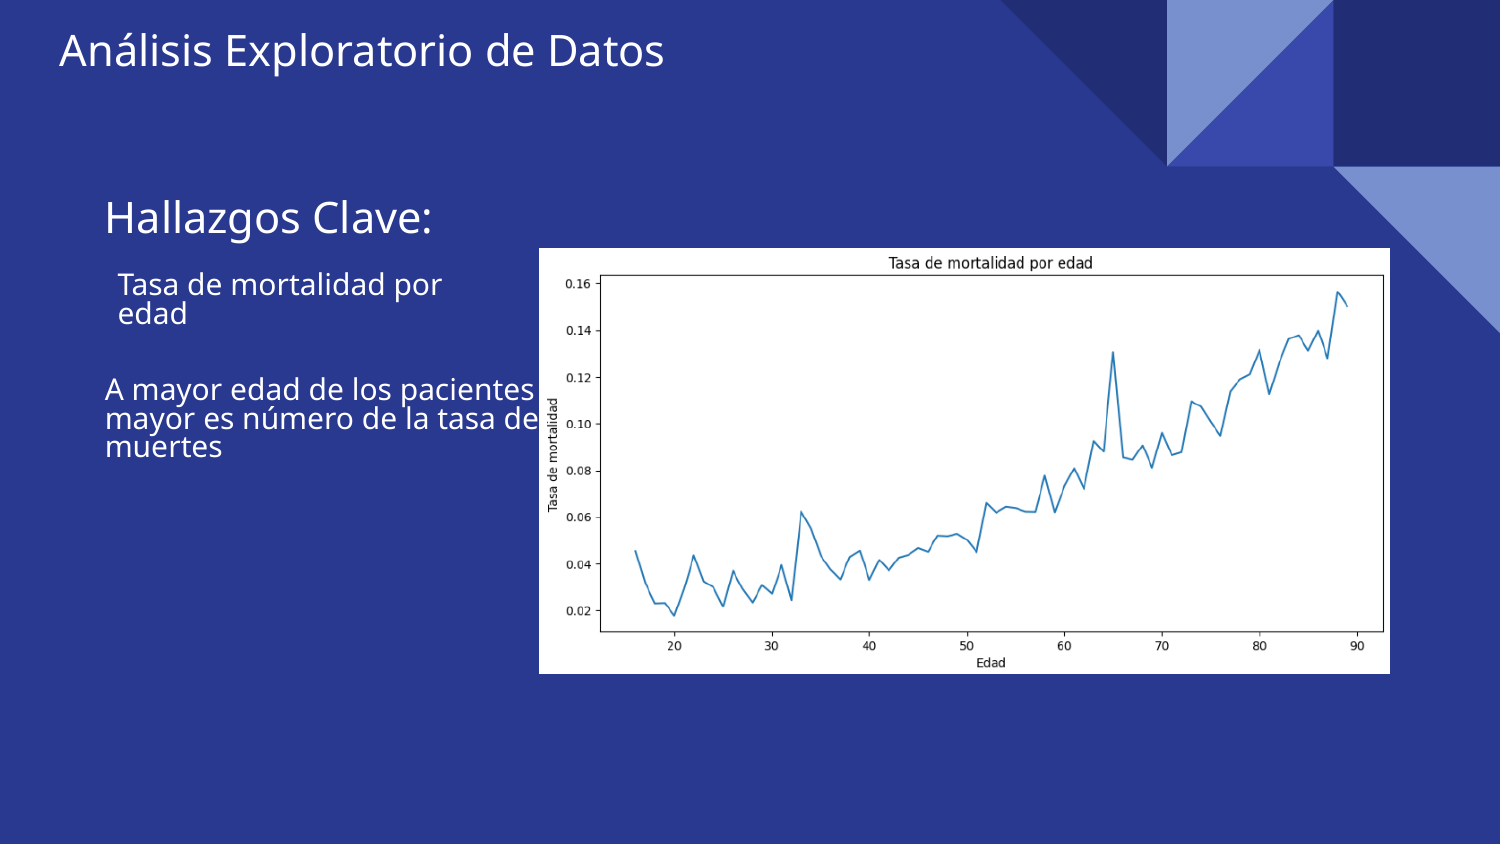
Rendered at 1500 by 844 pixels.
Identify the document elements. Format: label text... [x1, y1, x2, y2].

subtitle Tasa de mortalidad por edad [102, 257, 521, 362]
title Análisis Exploratorio de Datos [44, 0, 1349, 90]
subtitle A mayor edad de los pacientes mayor es número de la tasa de muertes [89, 362, 534, 534]
picture [539, 248, 1390, 674]
title Hallazgos Clave: [89, 119, 460, 258]
